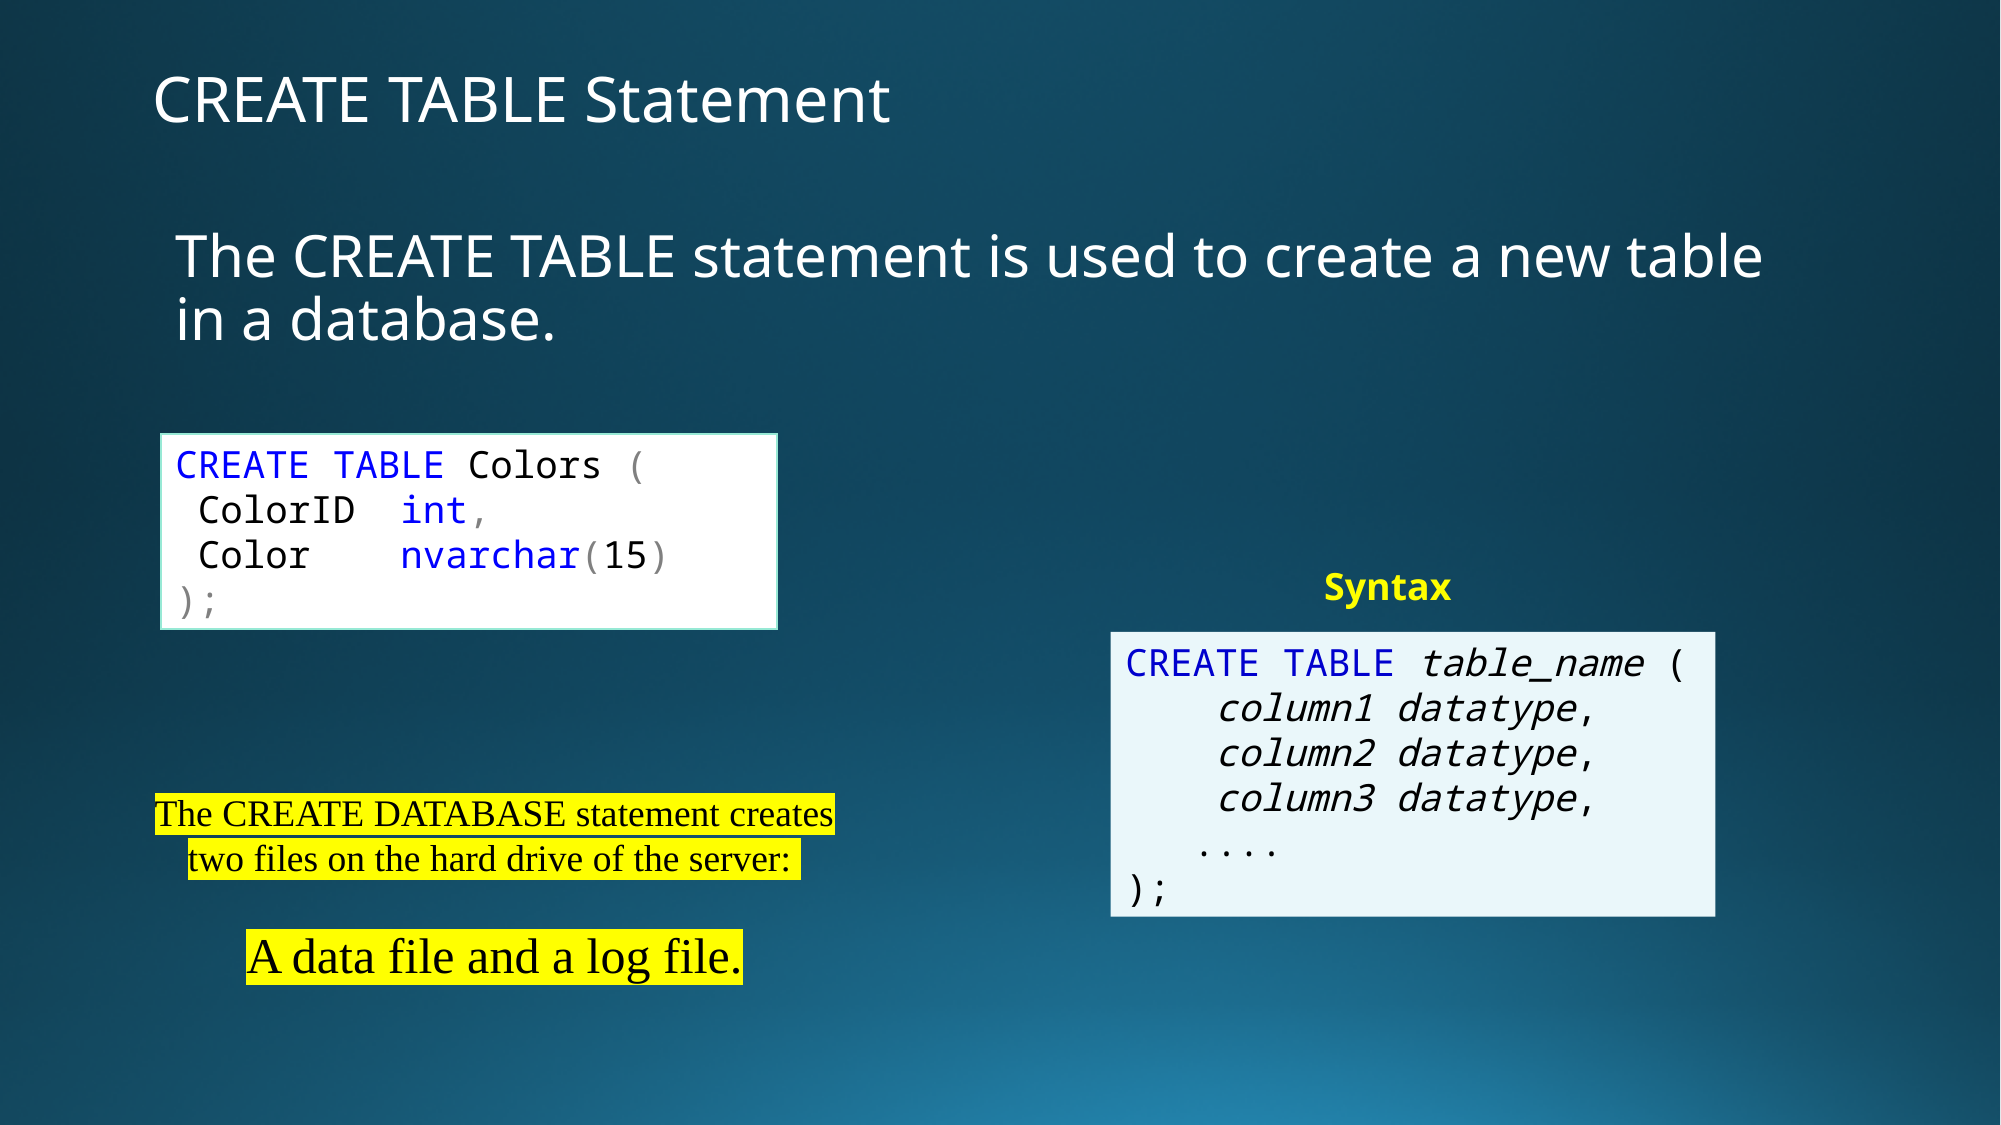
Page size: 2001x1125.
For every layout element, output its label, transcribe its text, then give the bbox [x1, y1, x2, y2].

text_box CREATE TABLE table_name ( column1 datatype, column2 datatype, column3 datatype, .... ); [1110, 631, 1716, 917]
text_box The CREATE DATABASE statement creates two files on the hard drive of the server: A data file and a log file. [137, 781, 852, 992]
text_box Syntax [1309, 555, 1467, 616]
text_box CREATE TABLE Colors ( ColorID int, Color nvarchar(15) ); [160, 433, 778, 630]
picture [0, 0, 2001, 1125]
list The CREATE TABLE statement is used to create a new table in a database. [160, 219, 1840, 396]
title CREATE TABLE Statement [137, 59, 1863, 220]
